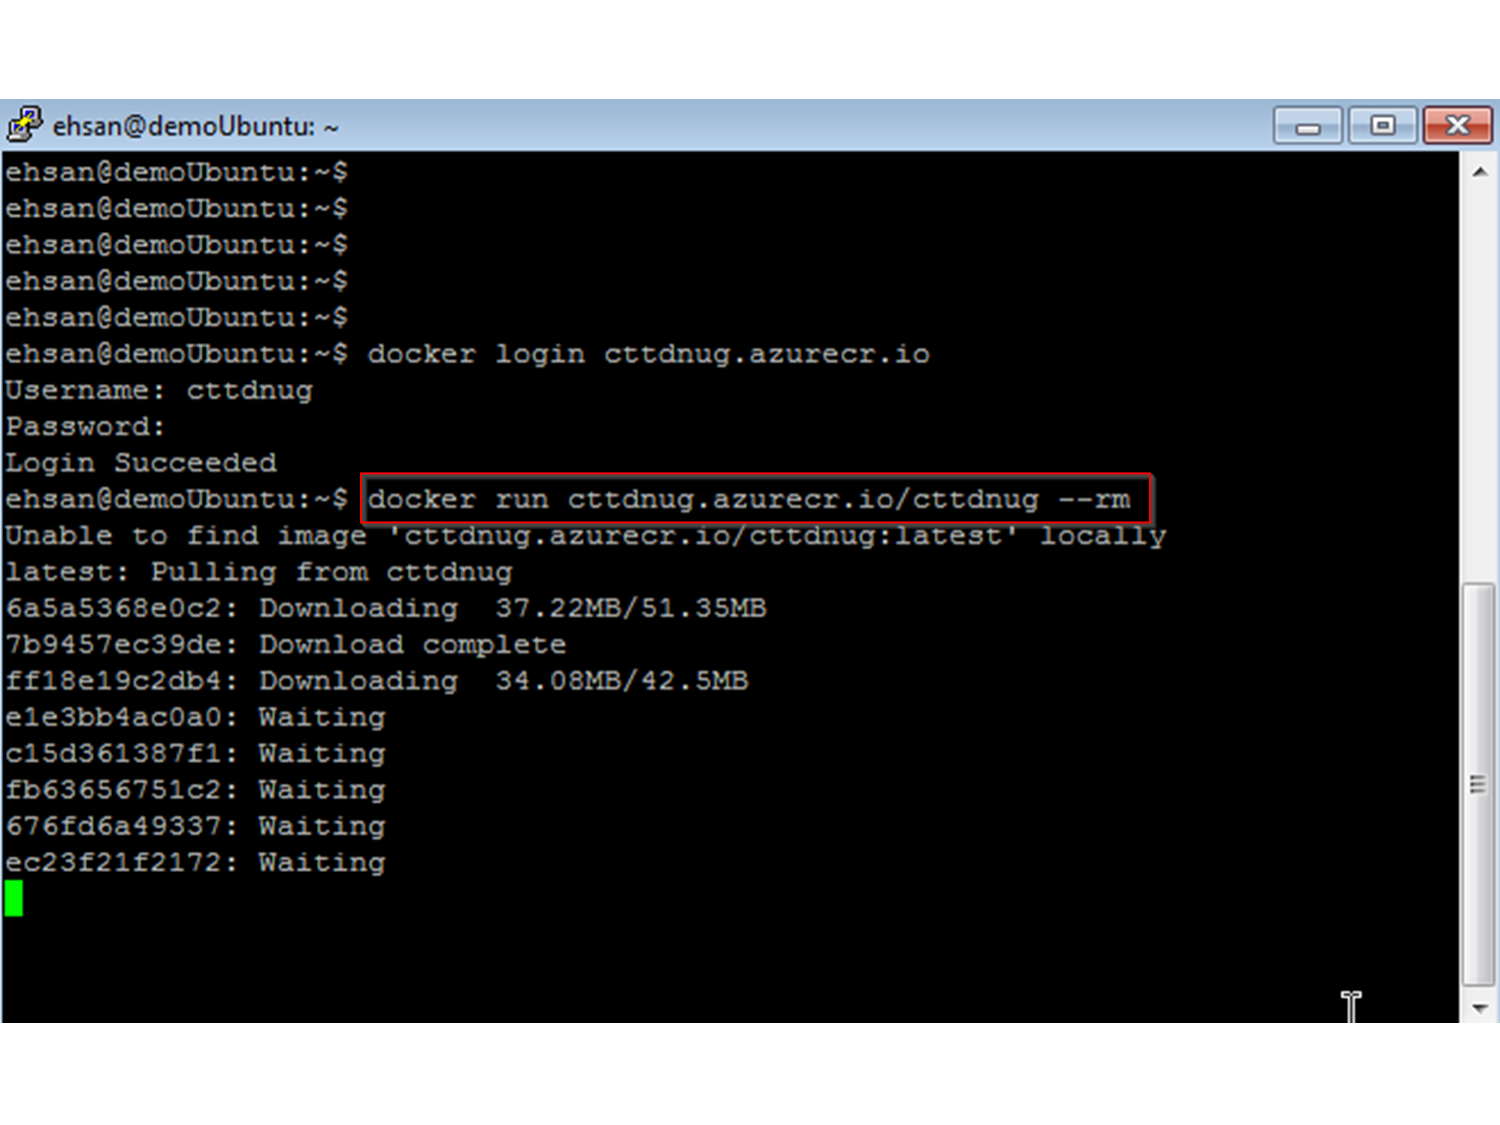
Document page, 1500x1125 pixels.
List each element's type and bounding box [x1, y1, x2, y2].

picture [0, 99, 1500, 1024]
